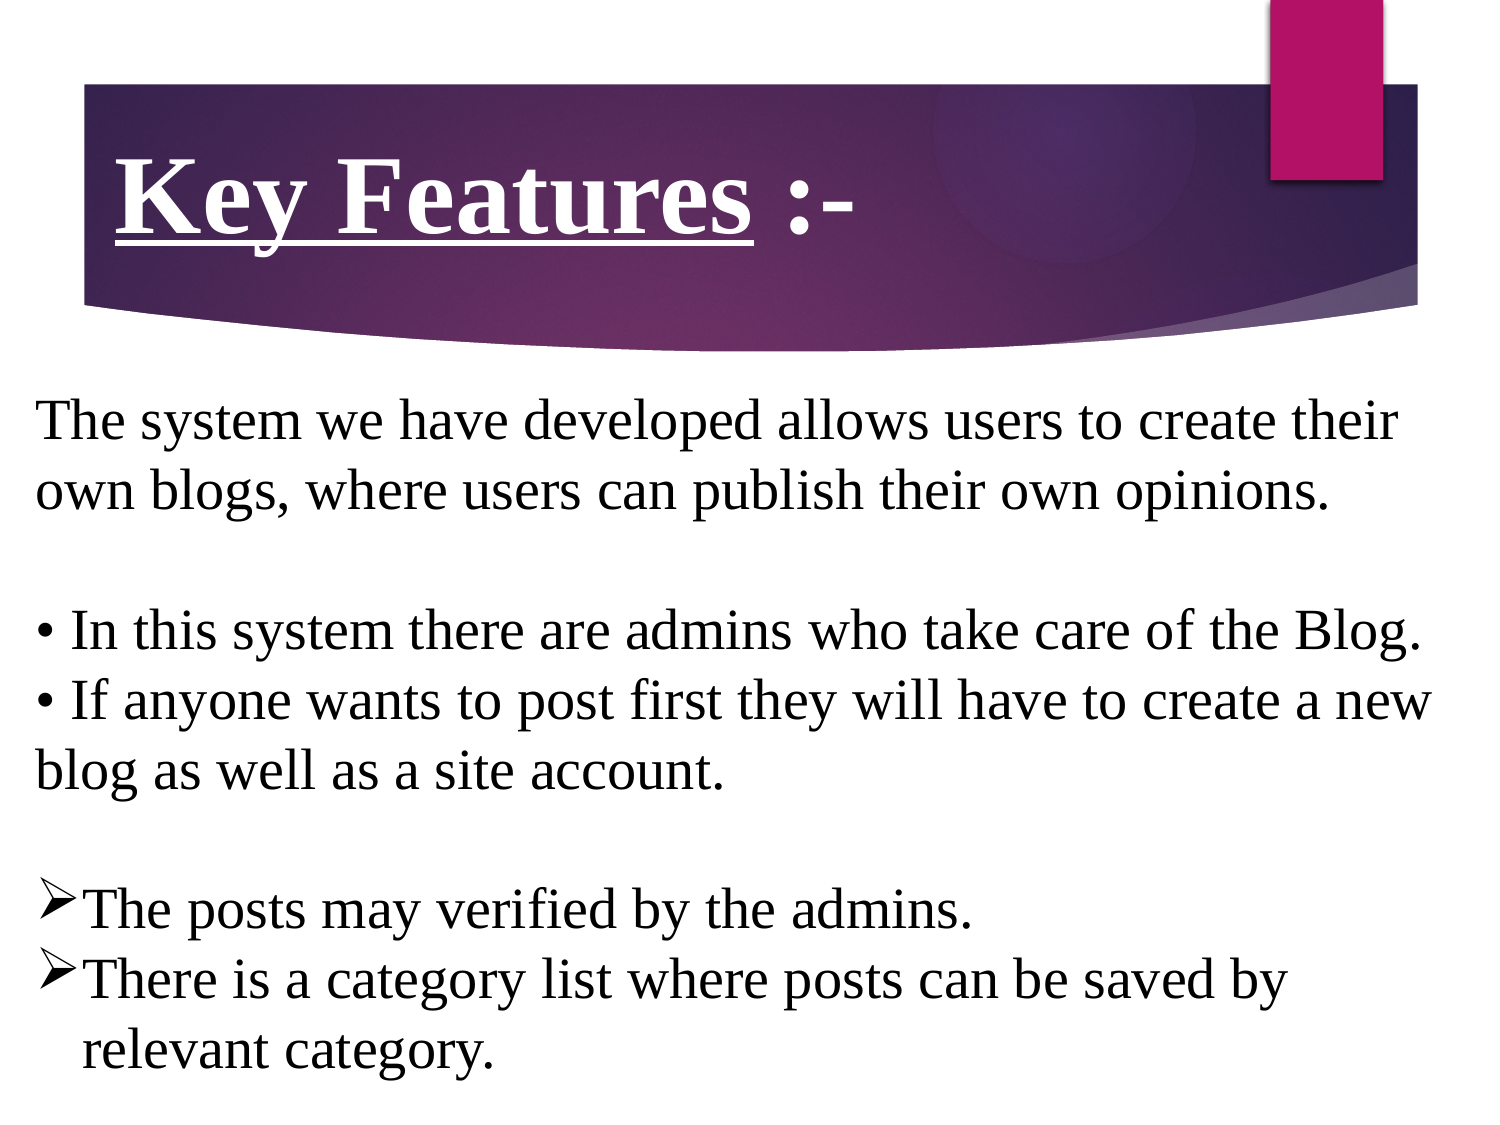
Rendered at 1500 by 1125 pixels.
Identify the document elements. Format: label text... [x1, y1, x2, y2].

text_box Key Features :- [100, 113, 987, 264]
text_box The system we have developed allows users to create their own blogs, where users can publish their own opinions. • In this system there are admins who take care of the Blog. • If anyone wants to post first they will have to create a new blog as well as a site account. The posts may verified by the admins. There is a category list where posts can be saved by relevant category. [20, 373, 1480, 1088]
